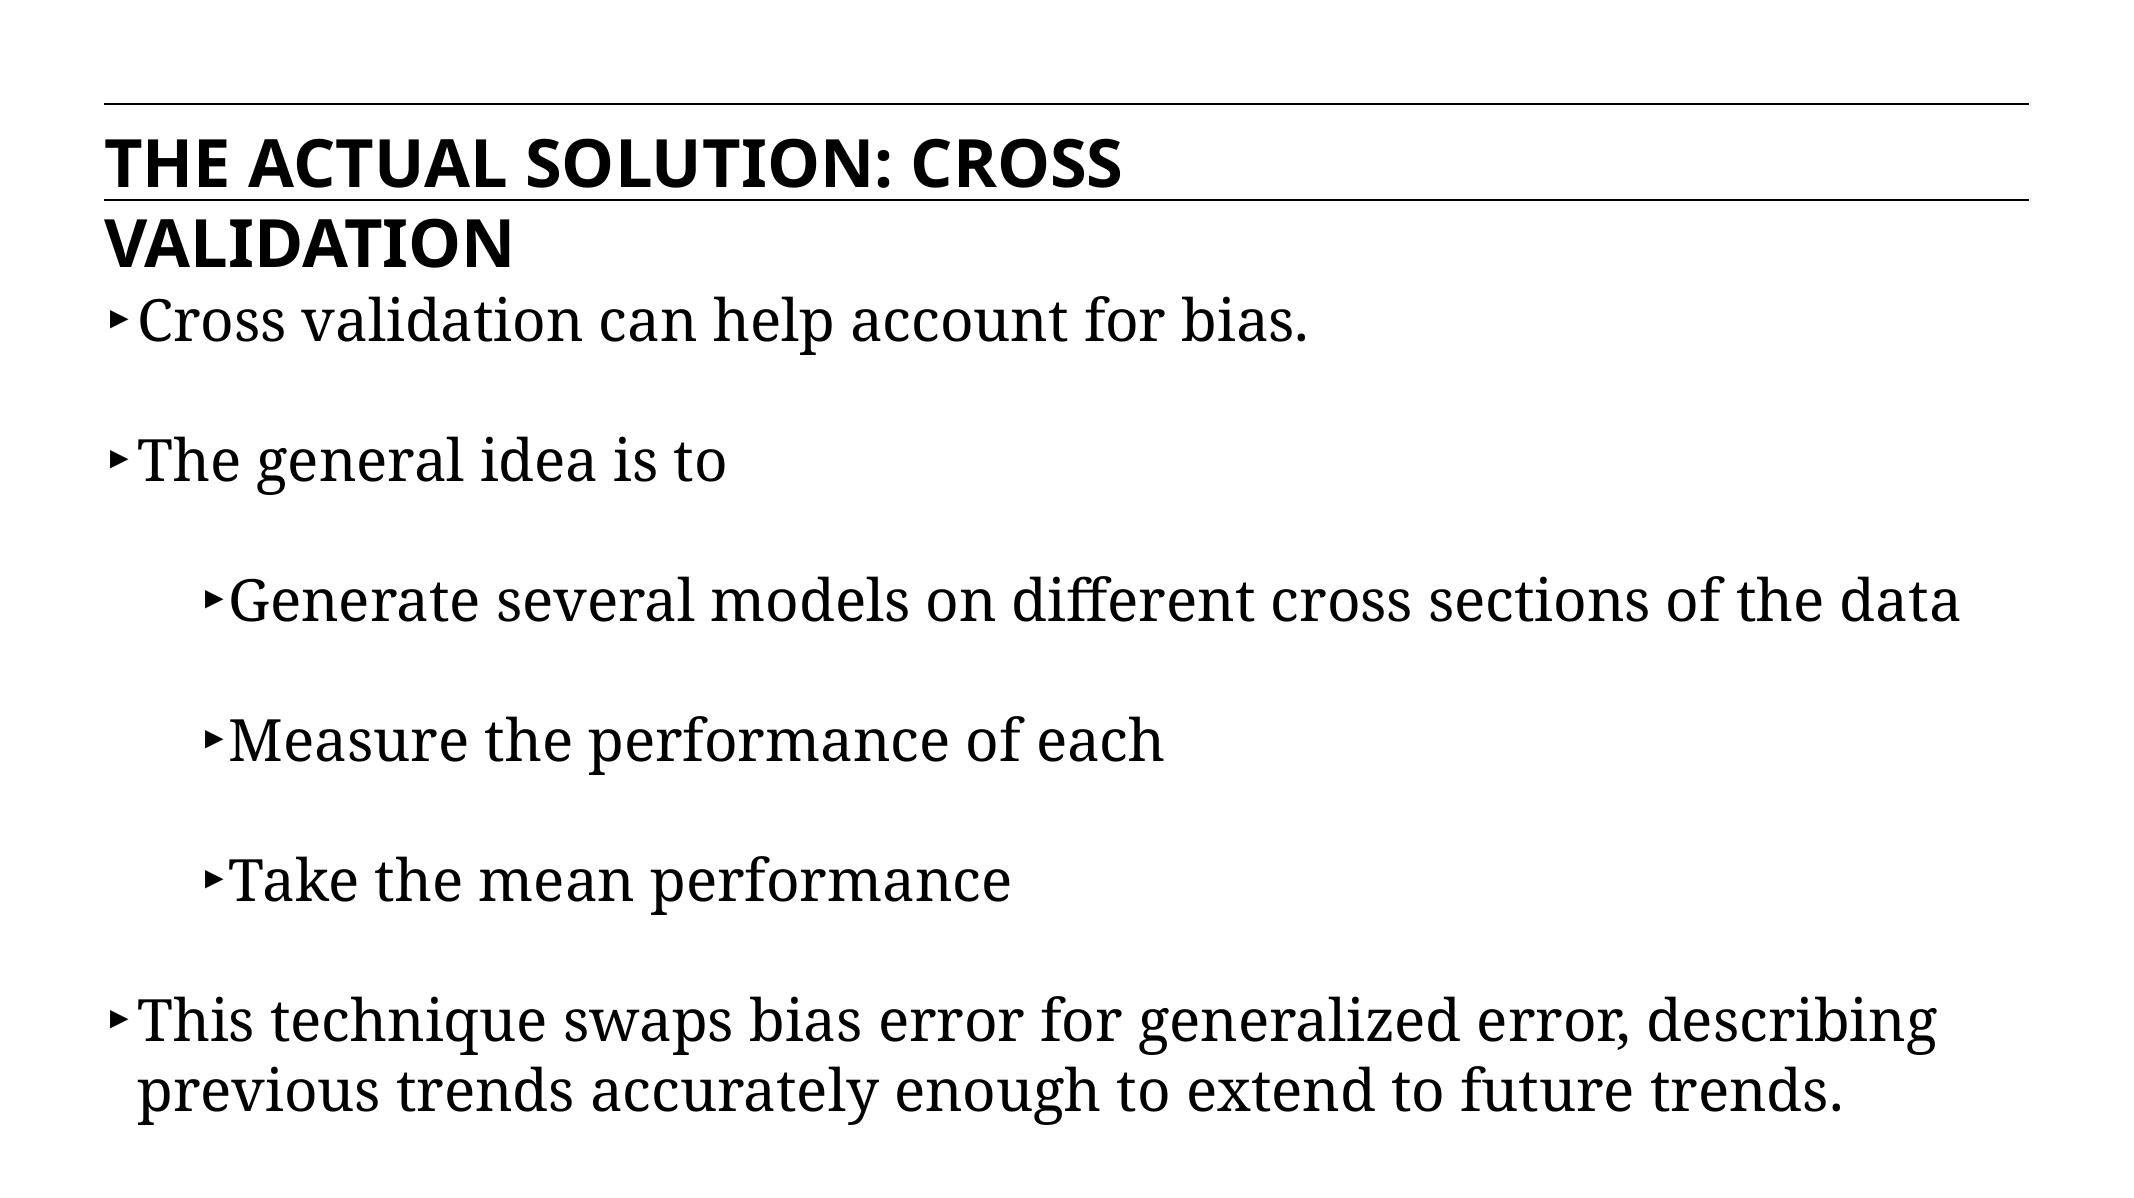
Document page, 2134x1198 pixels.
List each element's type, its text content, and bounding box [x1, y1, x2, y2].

list Cross validation can help account for bias. The general idea is to Generate several models on different cross sections of the data Measure the performance of each Take the mean performance This technique swaps bias error for generalized error, describing previous trends accurately enough to extend to future trends. [104, 213, 2030, 839]
text_box THE ACTUAL SOLUTION: CROSS VALIDATION [104, 120, 1371, 192]
